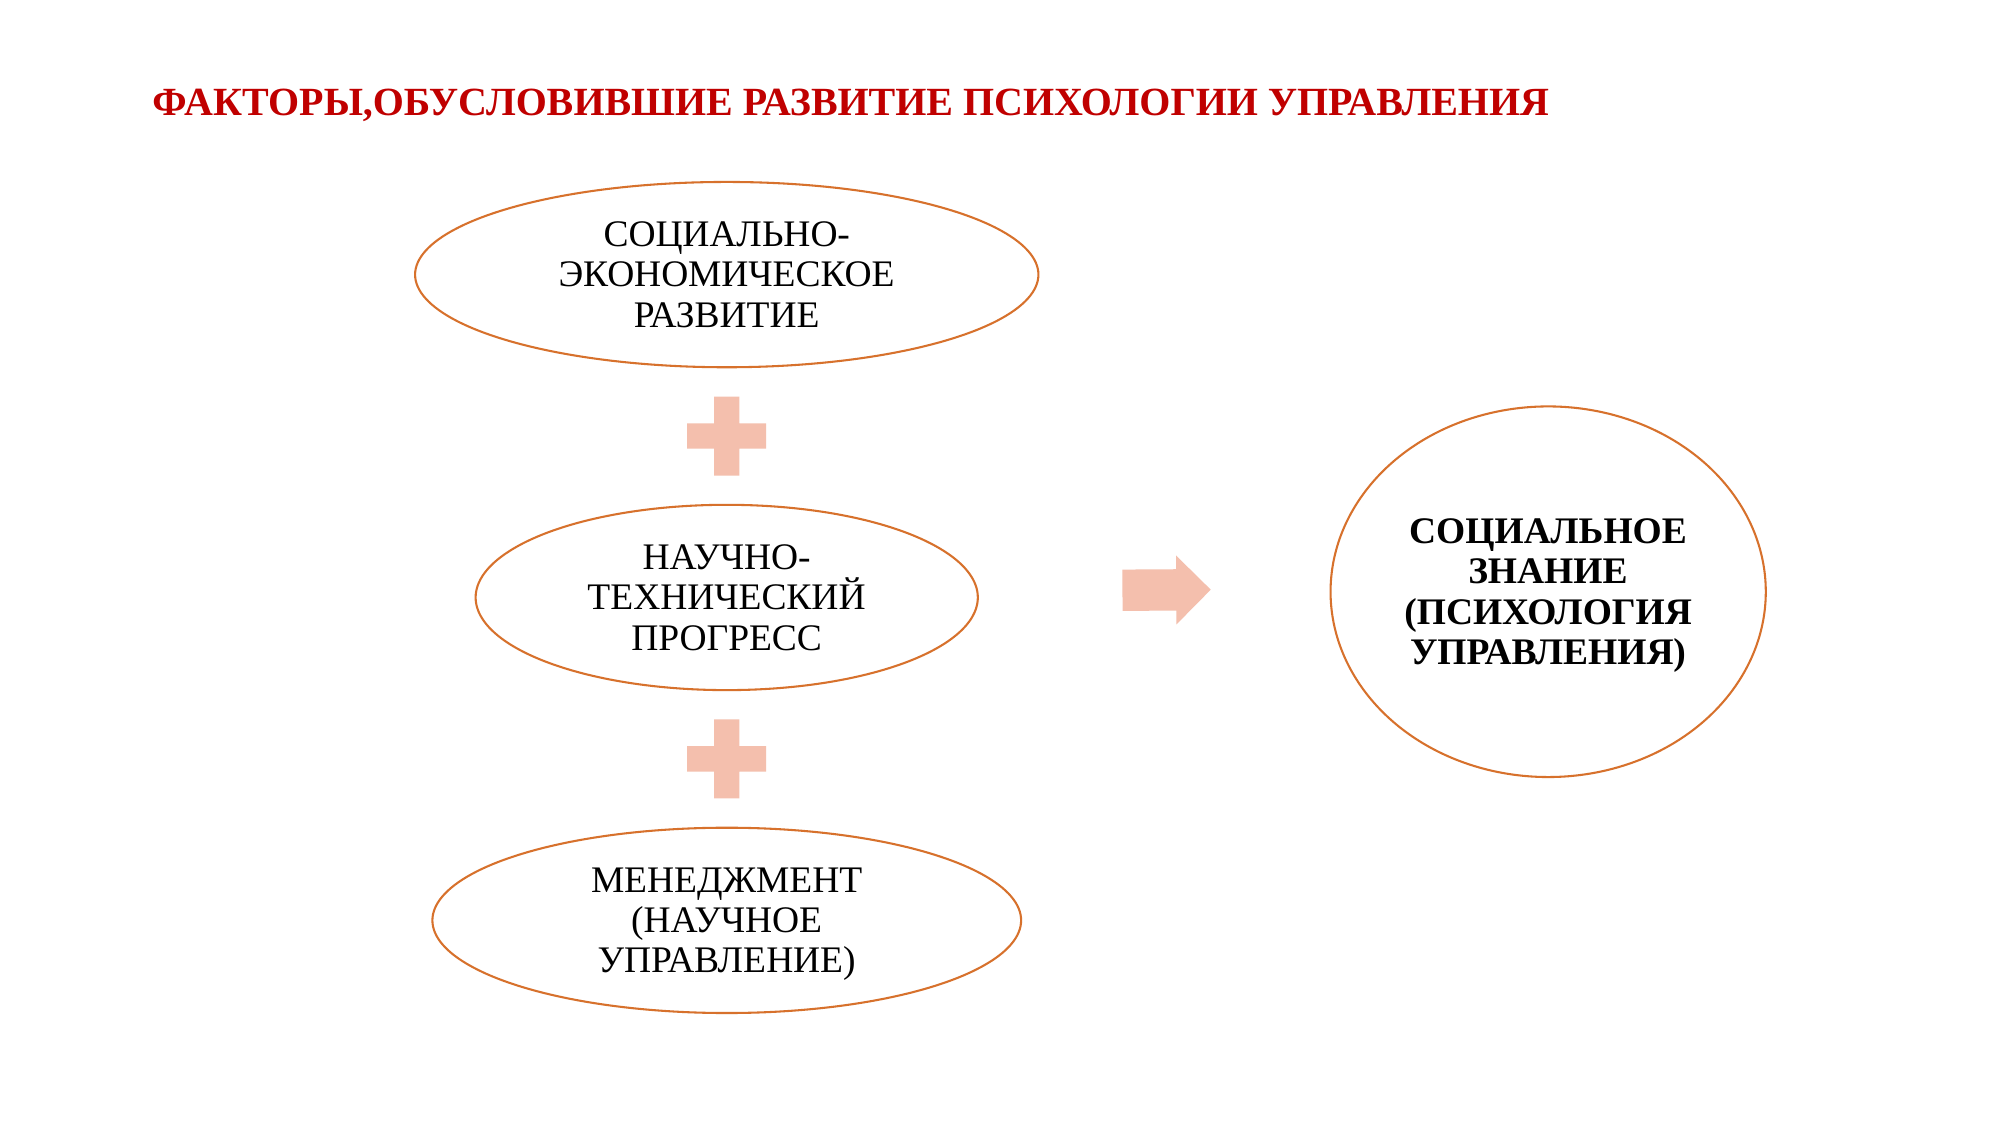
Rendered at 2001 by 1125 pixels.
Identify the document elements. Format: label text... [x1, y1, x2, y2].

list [137, 181, 1863, 1014]
title ФАКТОРЫ,ОБУСЛОВИВШИЕ РАЗВИТИЕ ПСИХОЛОГИИ УПРАВЛЕНИЯ [137, 59, 1863, 146]
